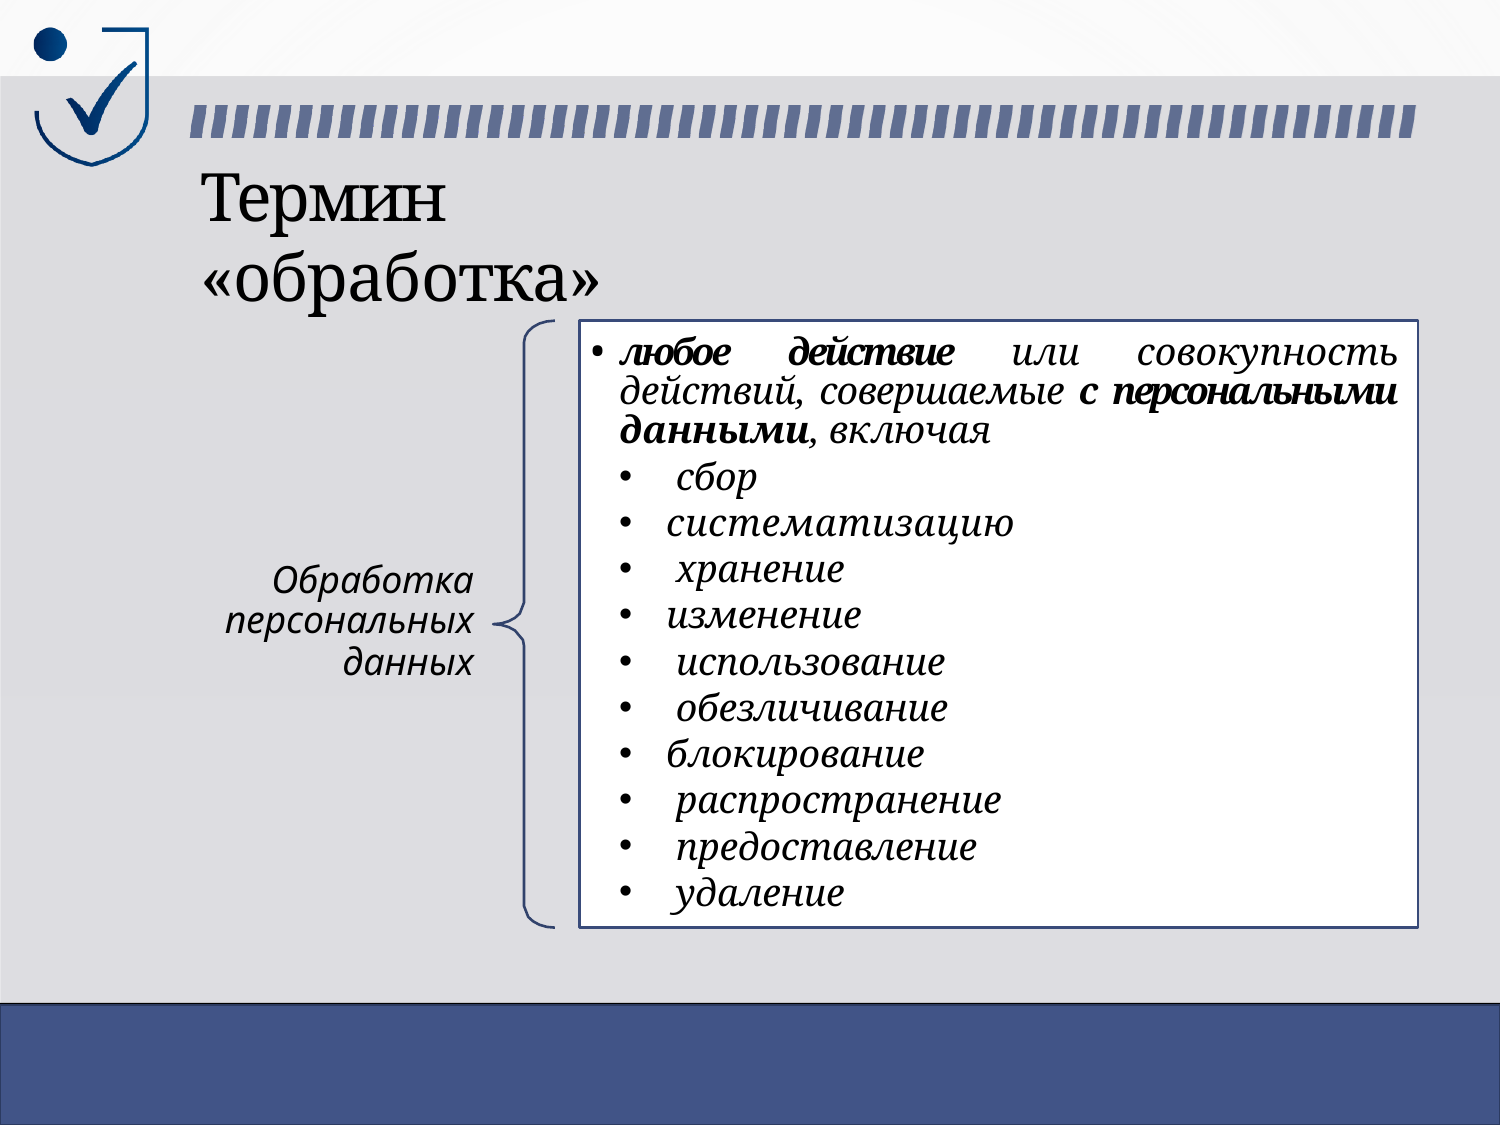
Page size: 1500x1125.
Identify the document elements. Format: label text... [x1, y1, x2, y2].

text_box Термин «обработка» [198, 152, 824, 315]
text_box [578, 319, 1420, 930]
text_box [493, 320, 555, 928]
text_box Обработка персональных данных [212, 556, 475, 684]
picture [0, 0, 1500, 1002]
